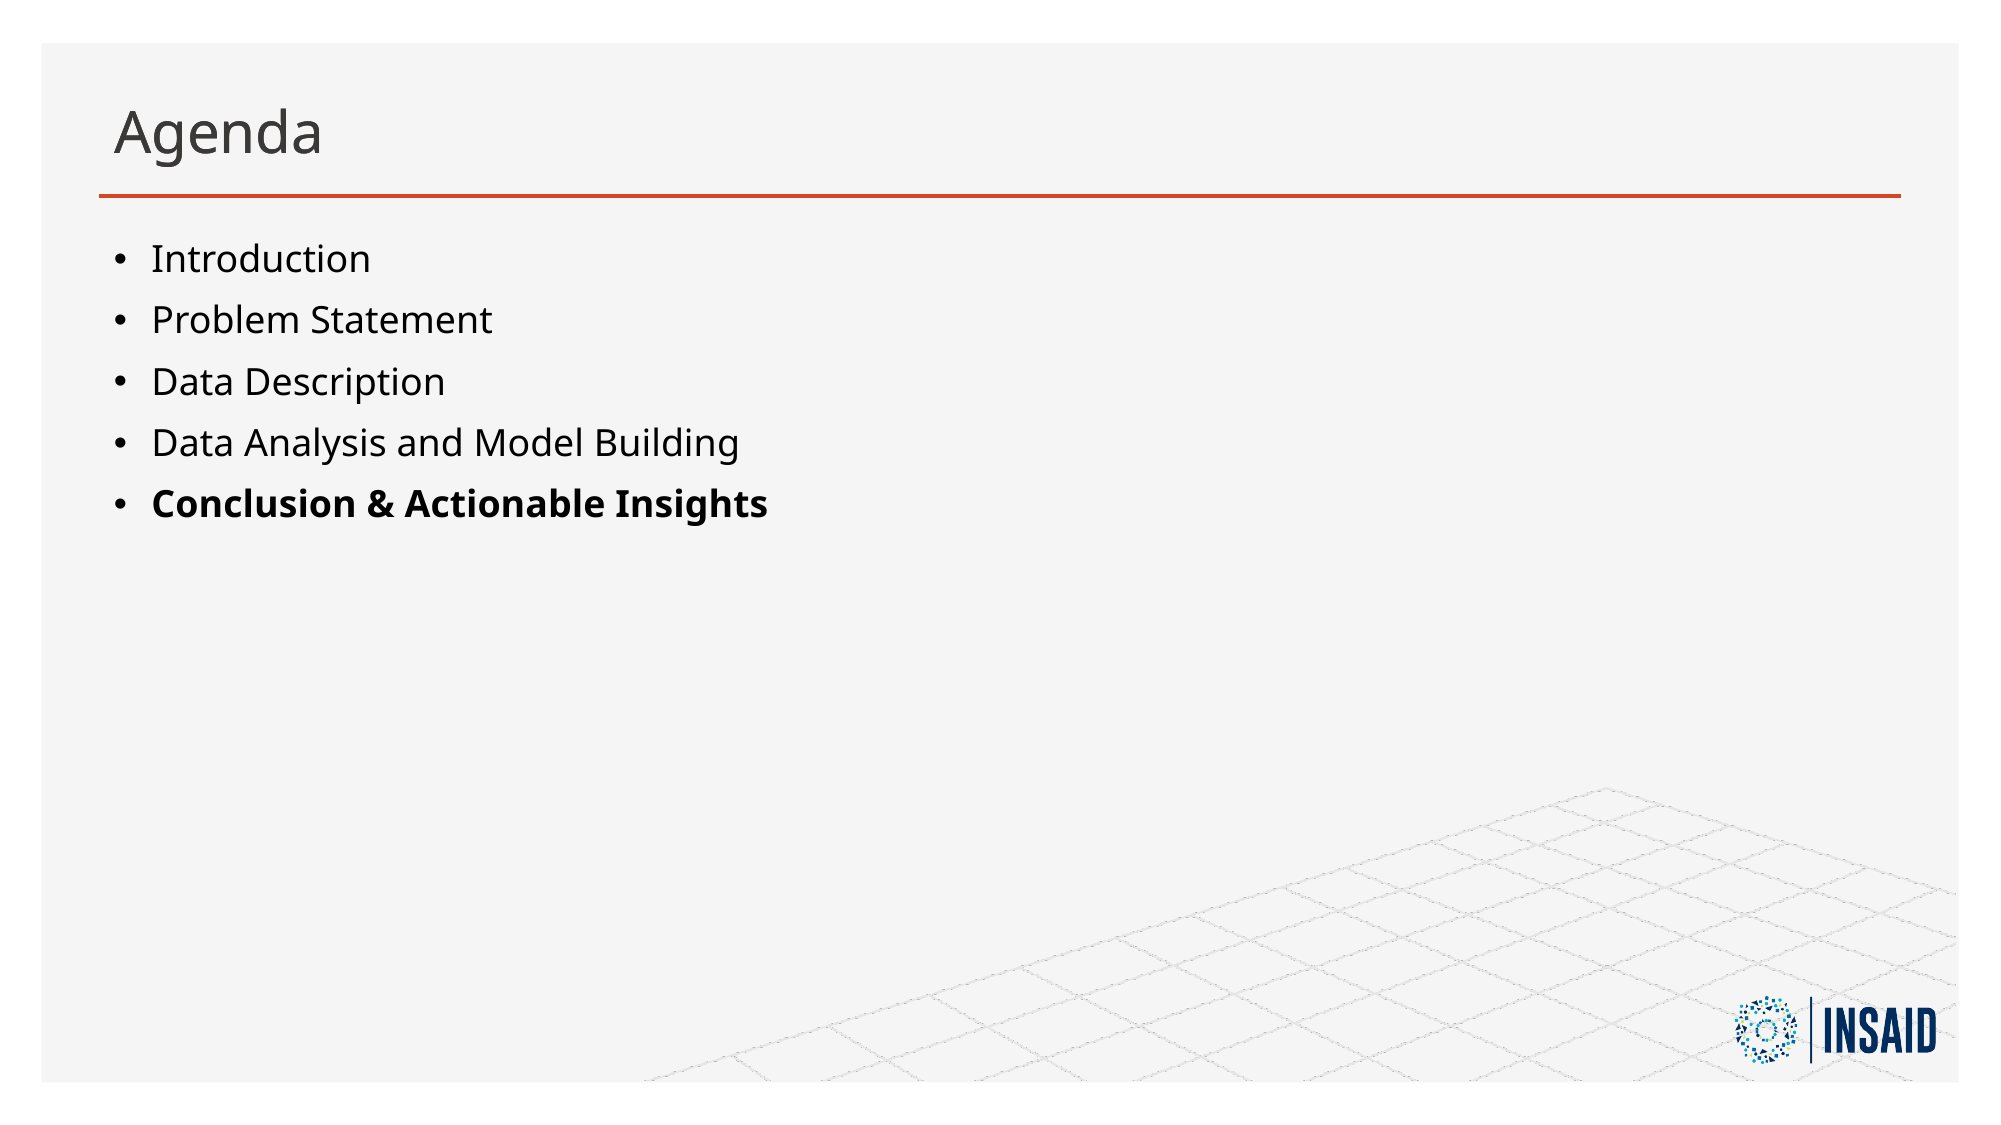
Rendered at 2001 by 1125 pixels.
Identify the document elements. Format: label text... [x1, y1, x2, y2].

text_box Introduction Problem Statement Data Description Data Analysis and Model Building Conclusion & Actionable Insights [99, 232, 1100, 534]
picture [607, 787, 1956, 1084]
text_box Agenda [99, 73, 1901, 197]
